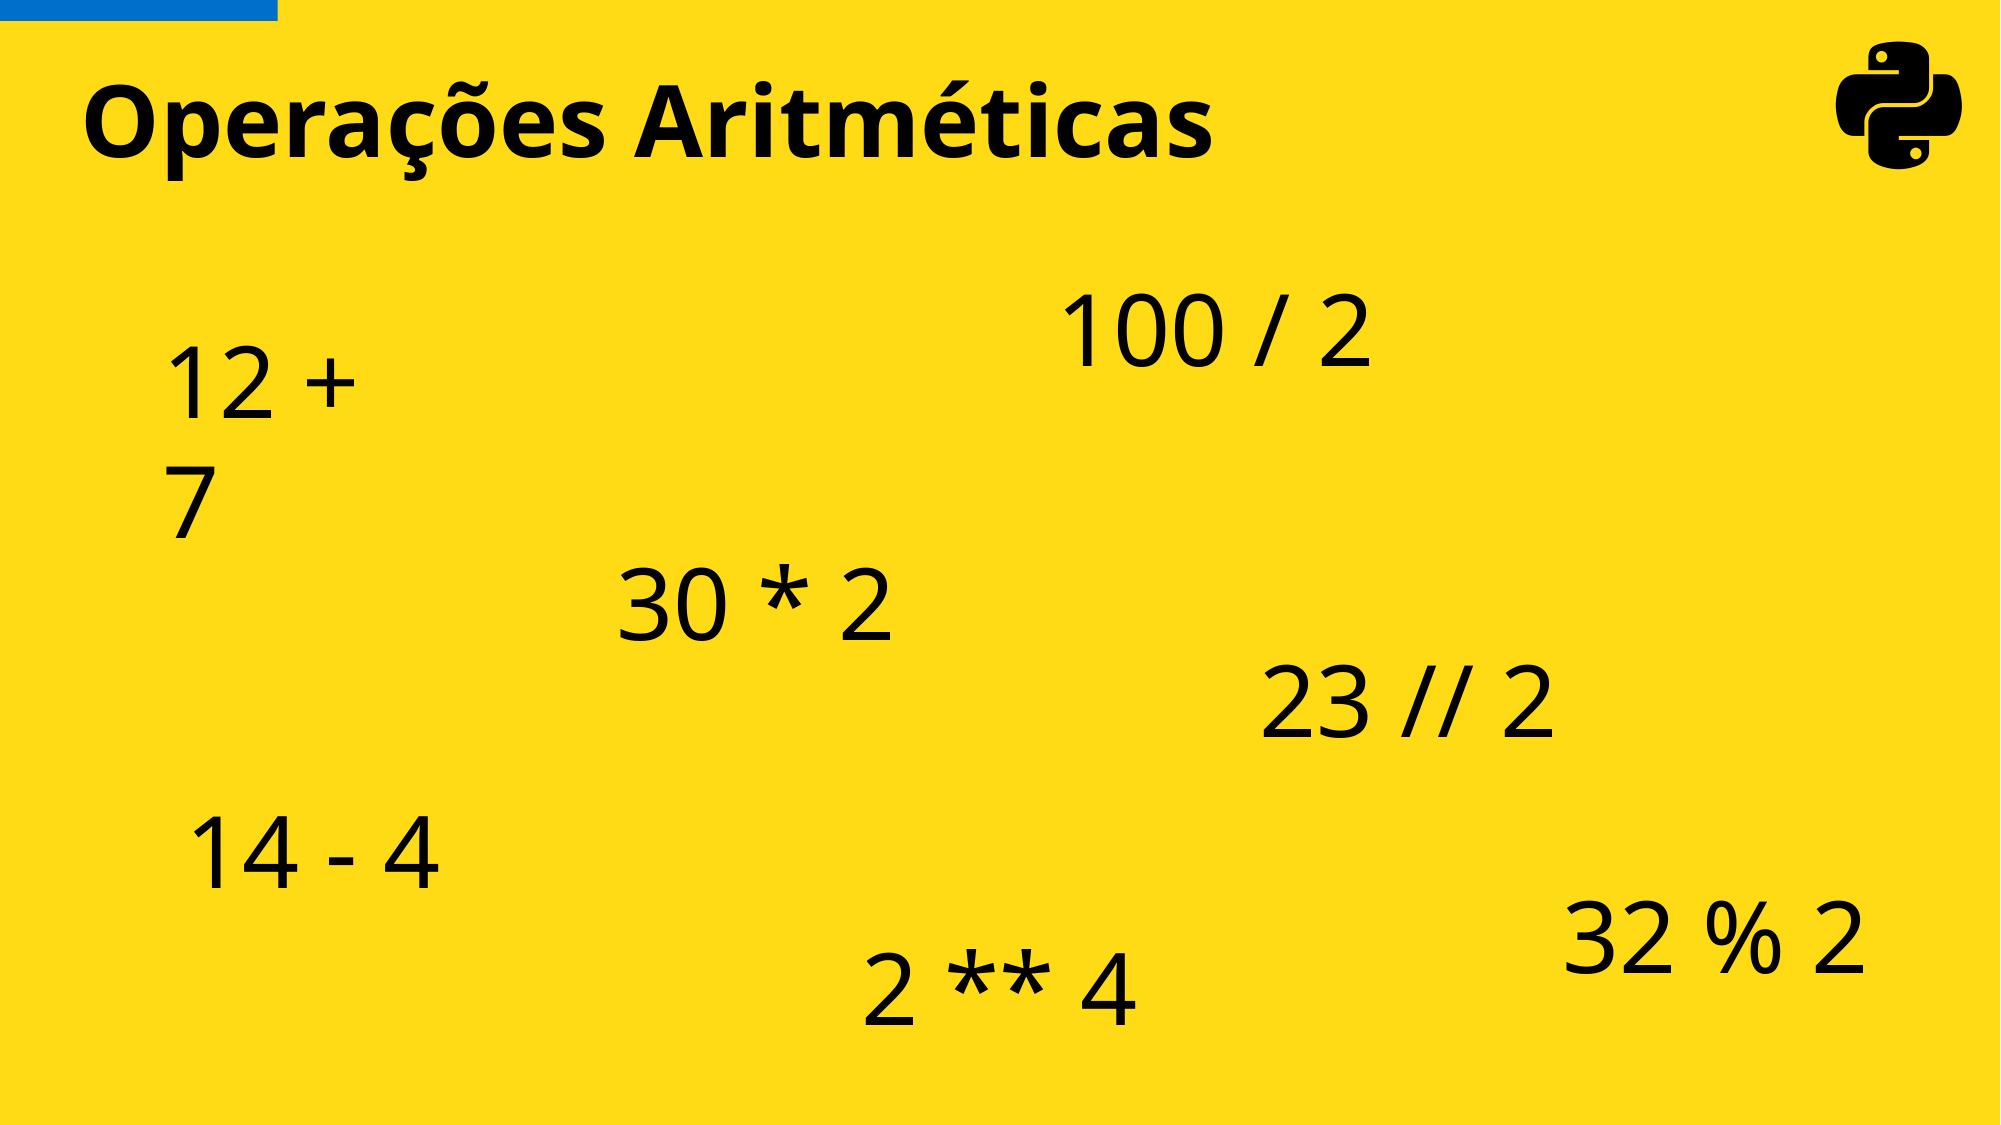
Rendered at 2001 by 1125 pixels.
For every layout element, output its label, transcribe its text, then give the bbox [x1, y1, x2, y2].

text_box 2 ** 4 [846, 917, 1153, 1053]
picture [1834, 41, 1963, 170]
text_box 32 % 2 [1548, 866, 1885, 1001]
text_box 14 - 4 [170, 781, 456, 917]
text_box [0, 0, 279, 22]
text_box 12 + 7 [147, 310, 433, 566]
text_box 30 * 2 [602, 533, 911, 669]
text_box 100 / 2 [1041, 258, 1390, 394]
text_box Operações Aritméticas [65, 50, 1232, 185]
text_box 23 // 2 [1245, 630, 1574, 766]
